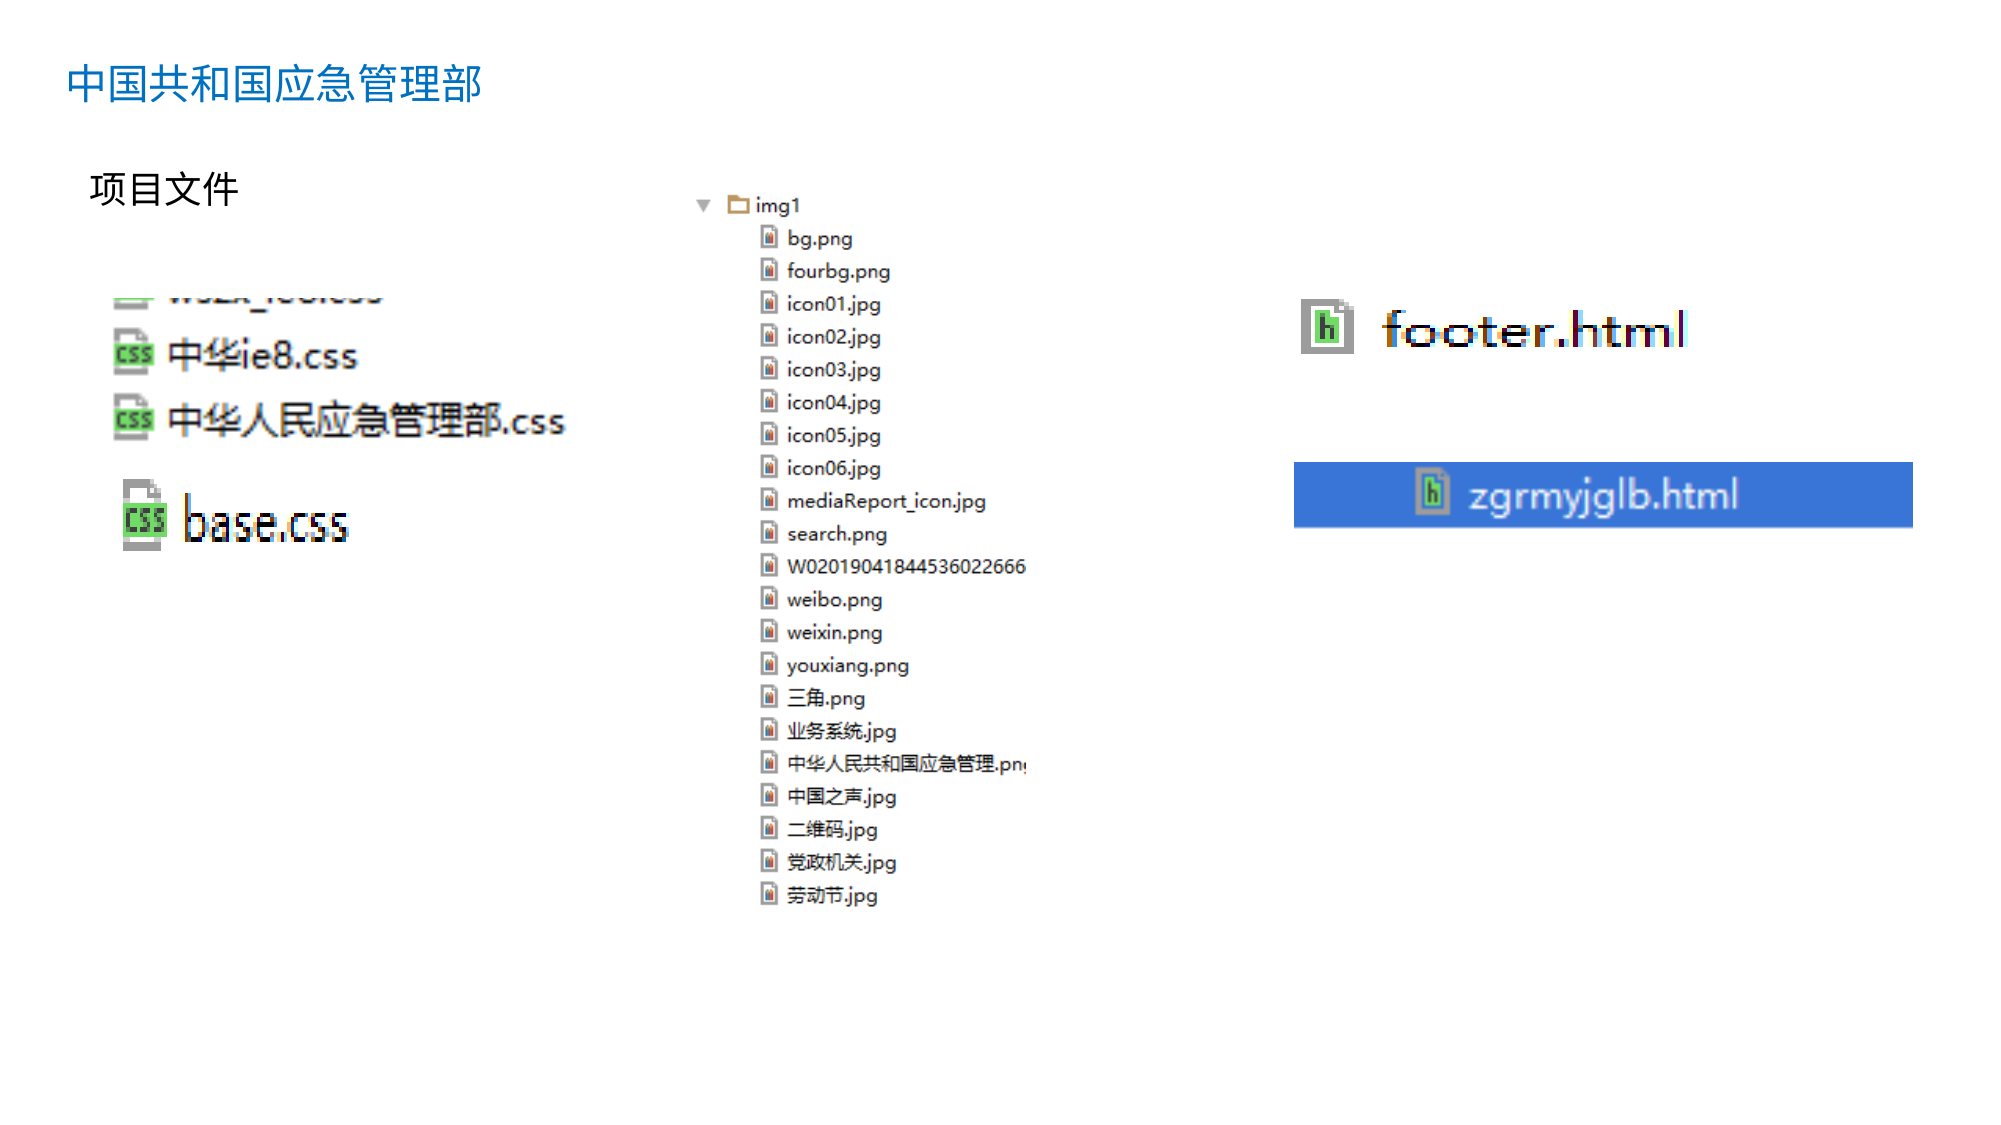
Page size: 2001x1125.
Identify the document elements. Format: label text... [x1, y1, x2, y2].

text_box 中国共和国应急管理部 [50, 50, 726, 116]
picture [1182, 277, 1942, 373]
picture [0, 298, 604, 571]
picture [1294, 462, 1913, 532]
picture [670, 189, 1026, 913]
text_box 项目文件 [75, 158, 753, 219]
